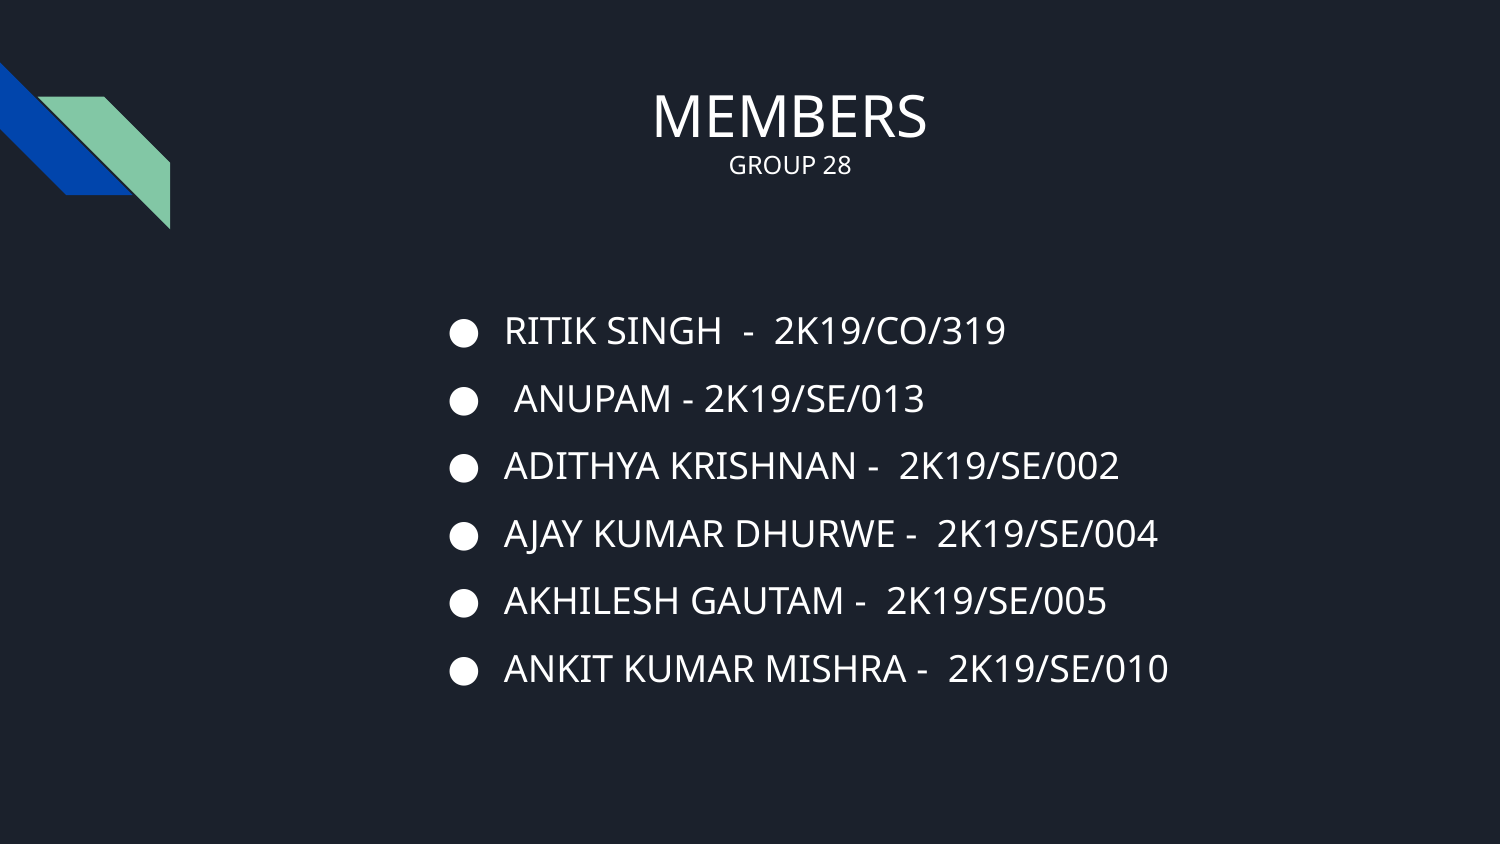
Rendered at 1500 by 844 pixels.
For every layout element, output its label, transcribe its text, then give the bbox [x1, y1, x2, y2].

title MEMBERS GROUP 28 [212, 64, 1368, 215]
list RITIK SINGH - 2K19/CO/319 ANUPAM - 2K19/SE/013 ADITHYA KRISHNAN - 2K19/SE/002 AJAY KUMAR DHURWE - 2K19/SE/004 AKHILESH GAUTAM - 2K19/SE/005 ANKIT KUMAR MISHRA - 2K19/SE/010 [413, 269, 1500, 748]
